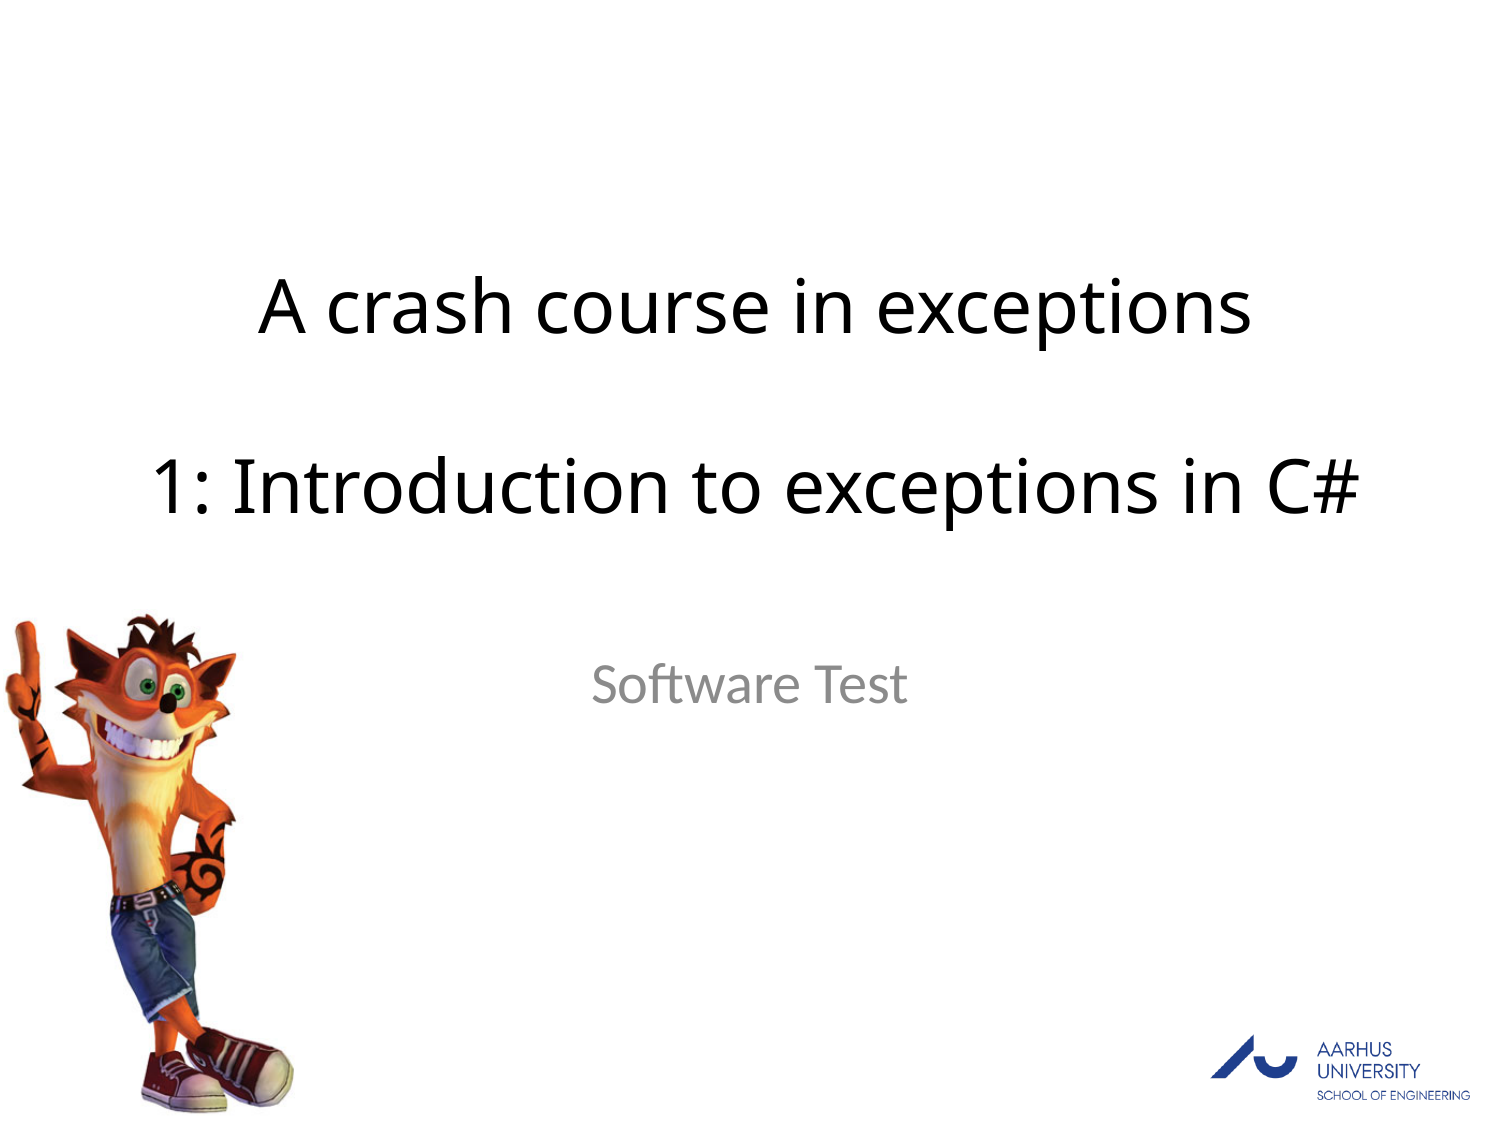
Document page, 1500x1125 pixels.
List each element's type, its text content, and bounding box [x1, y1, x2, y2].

picture [3, 609, 325, 1124]
picture [1210, 1034, 1470, 1100]
subtitle Software Test [331, 637, 1275, 925]
title A crash course in exceptions 1: Introduction to exceptions in C# [64, 196, 1447, 591]
